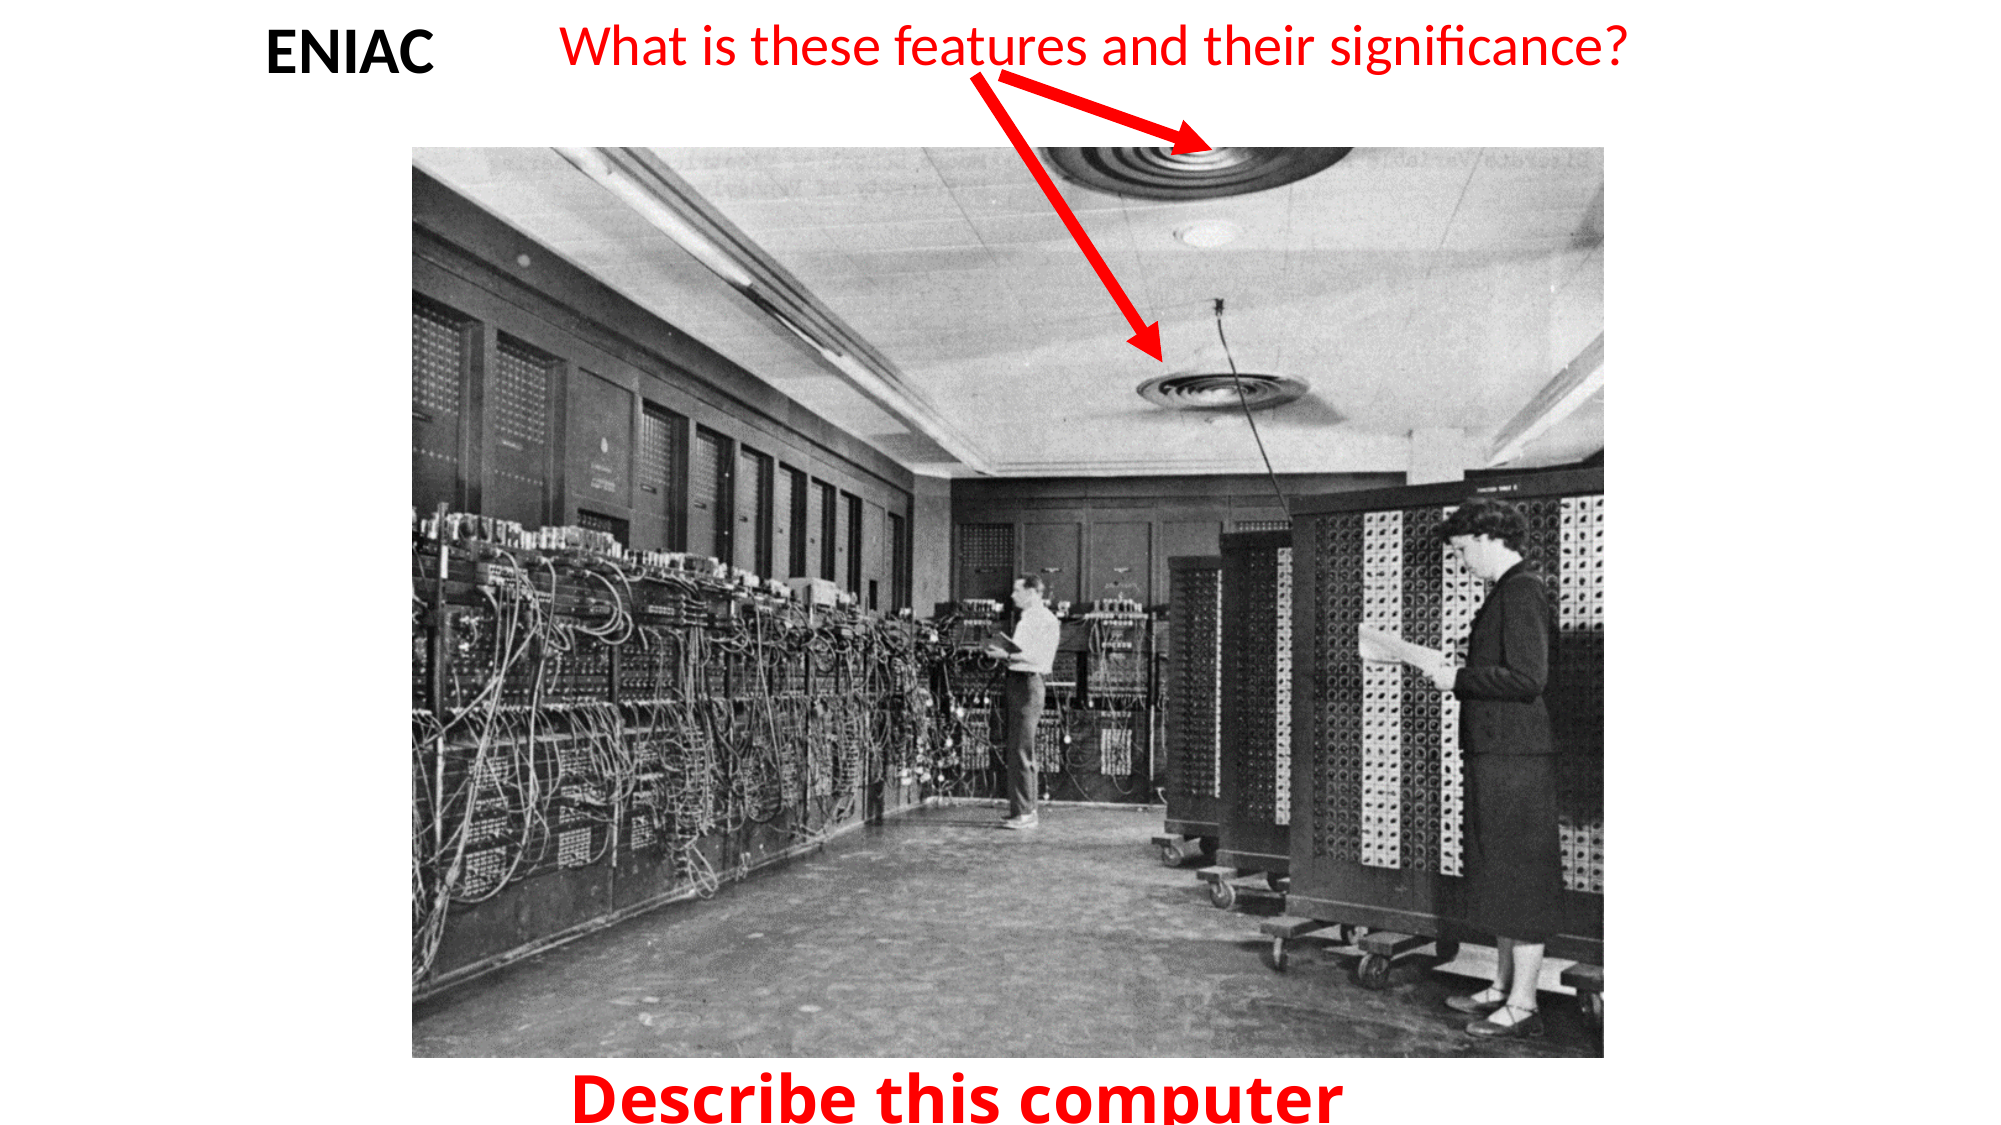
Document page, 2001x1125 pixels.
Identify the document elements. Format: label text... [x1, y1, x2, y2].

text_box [1163, 74, 1213, 151]
picture [412, 147, 1604, 1058]
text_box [974, 74, 1163, 363]
text_box Describe this computer [555, 1068, 1360, 1125]
text_box ENIAC [251, 0, 451, 95]
text_box What is these features and their significance? [544, 0, 1660, 85]
